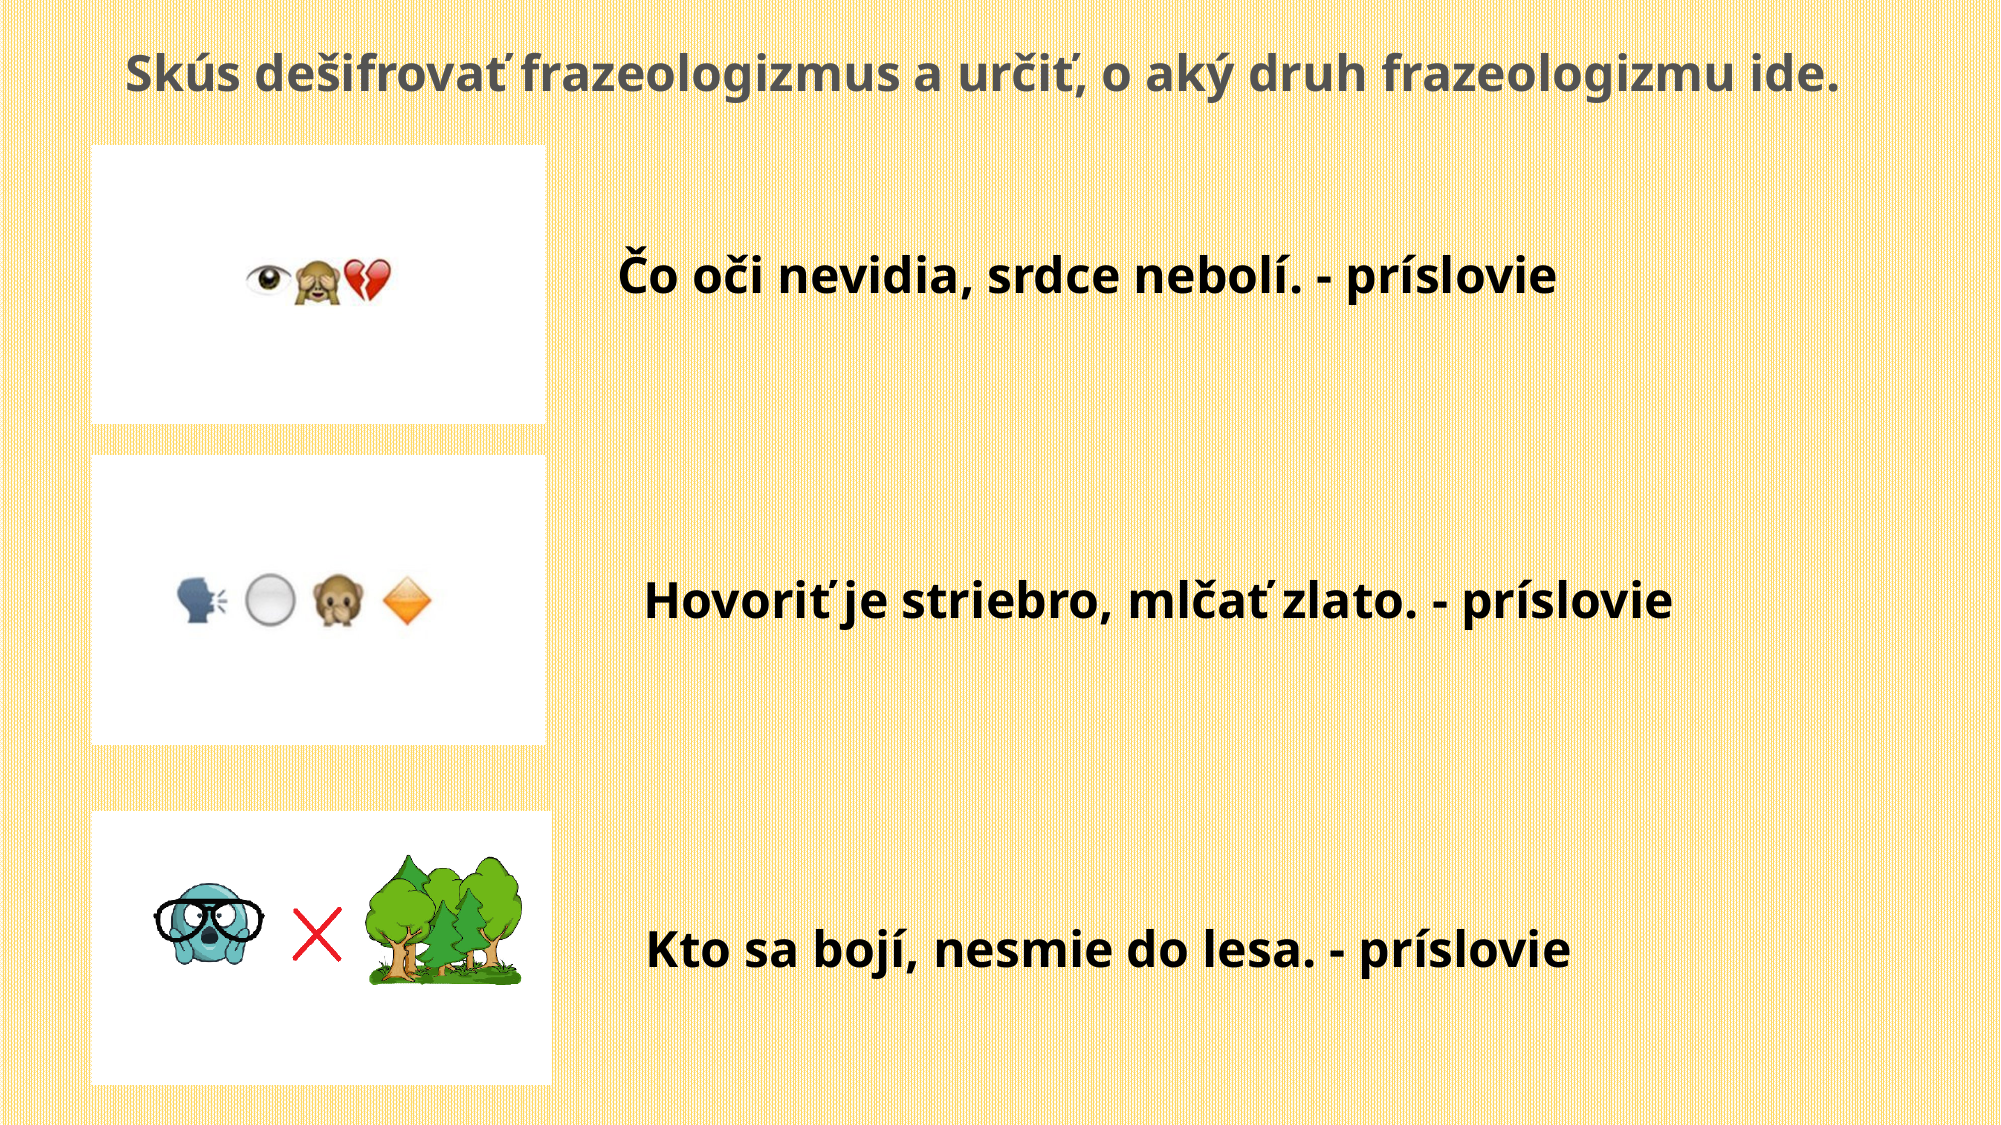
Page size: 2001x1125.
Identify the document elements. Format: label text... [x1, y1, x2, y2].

text_box Kto sa bojí, nesmie do lesa. - príslovie [631, 910, 1587, 985]
text_box Čo oči nevidia, srdce nebolí. - príslovie [602, 235, 1574, 311]
picture [92, 455, 545, 745]
picture [92, 811, 552, 1086]
picture [92, 145, 545, 424]
title Skús dešifrovať frazeologizmus a určiť, o aký druh frazeologizmu ide. [46, 0, 1921, 150]
text_box Hovoriť je striebro, mlčať zlato. - príslovie [628, 561, 1690, 637]
